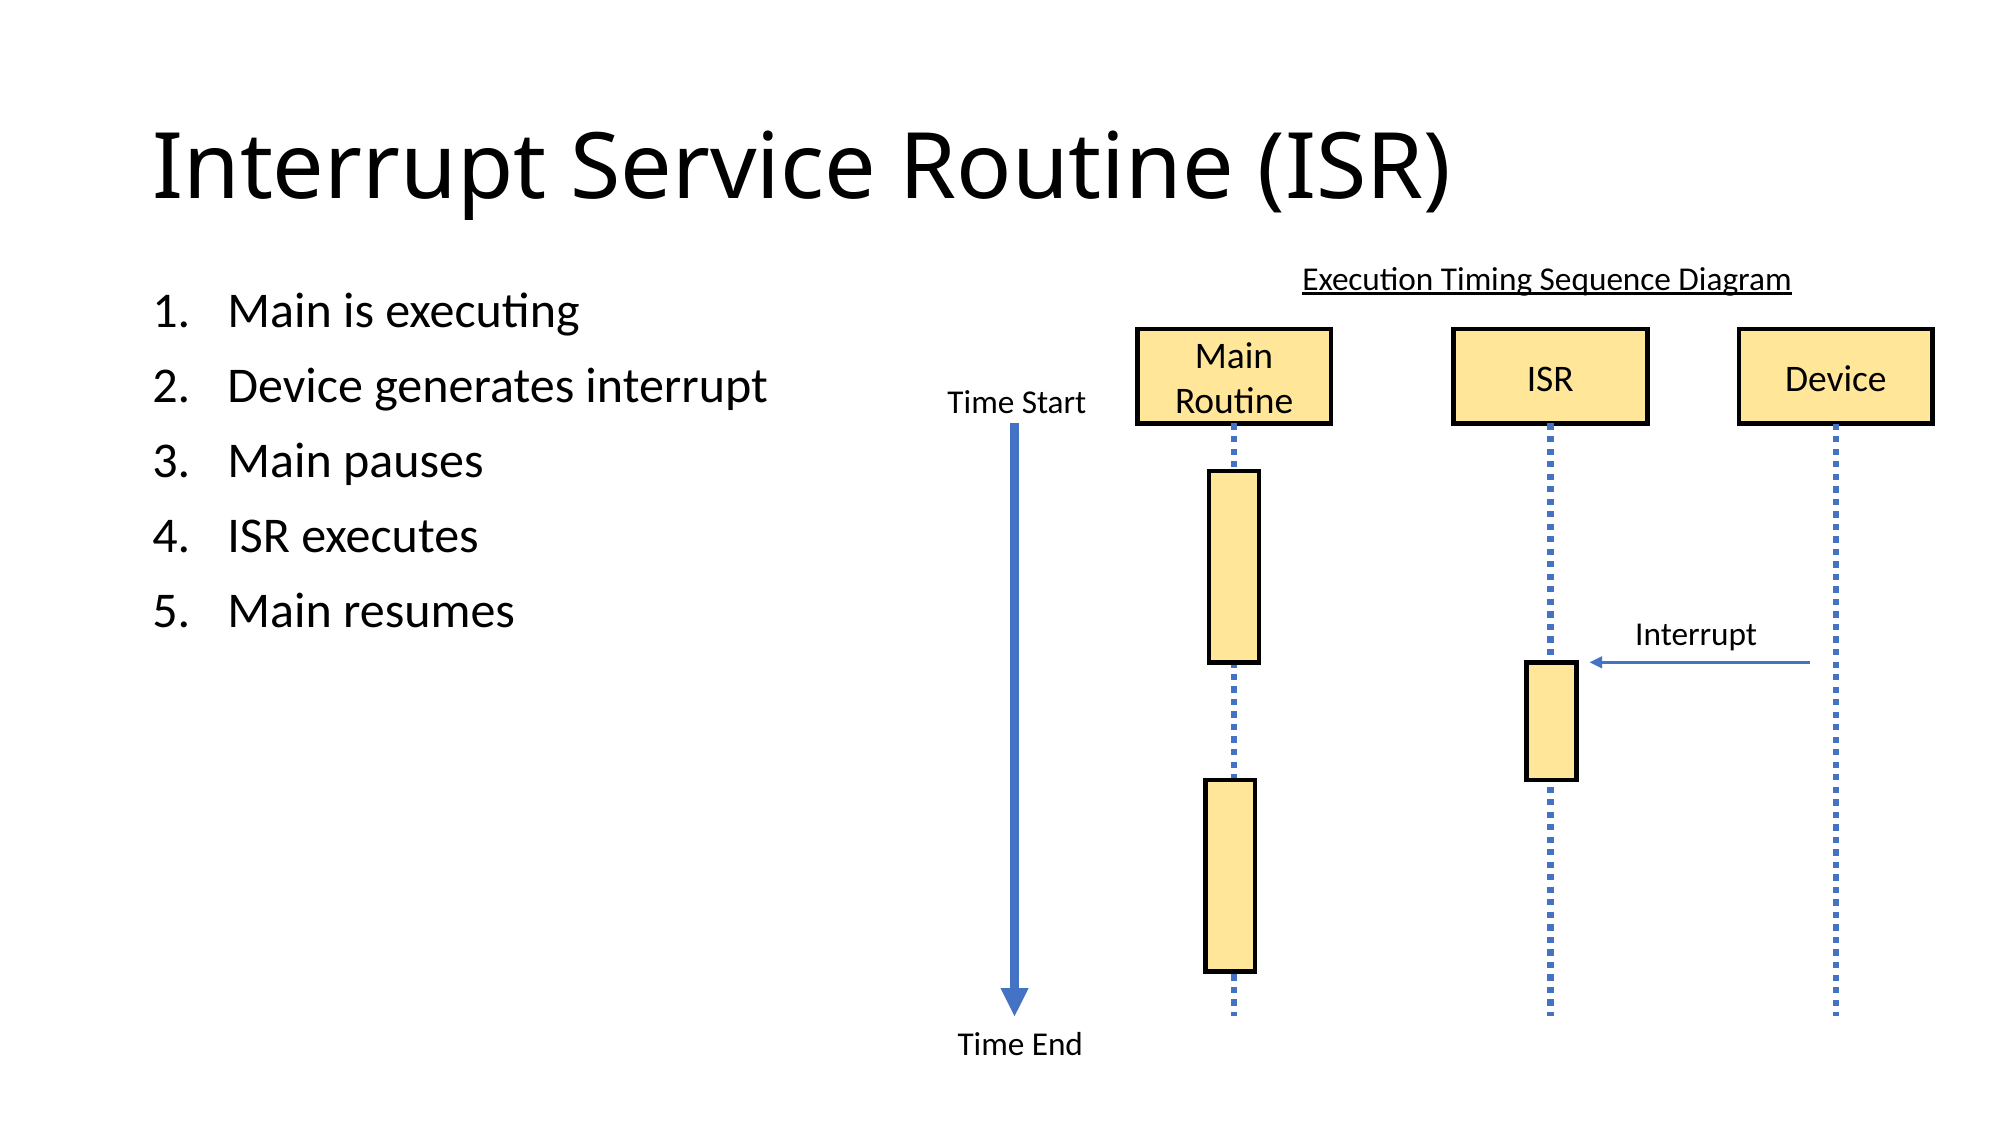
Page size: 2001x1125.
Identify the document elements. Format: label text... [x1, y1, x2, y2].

text_box Interrupt [1620, 604, 1773, 660]
text_box Execution Timing Sequence Diagram [1287, 249, 1808, 305]
text_box [1208, 470, 1234, 663]
text_box [1525, 661, 1550, 781]
text_box [1235, 779, 1256, 972]
text_box Time Start [932, 372, 1102, 428]
text_box Main Routine [1136, 328, 1332, 425]
text_box [1235, 470, 1260, 663]
text_box Time End [942, 1014, 1099, 1070]
text_box [1204, 779, 1234, 972]
list Main is executing Device generates interrupt Main pauses ISR executes Main resumes [137, 277, 1863, 1085]
text_box Device [1738, 328, 1934, 425]
title Interrupt Service Routine (ISR) [137, 59, 1863, 277]
text_box ISR [1453, 328, 1648, 425]
text_box [1551, 661, 1577, 781]
